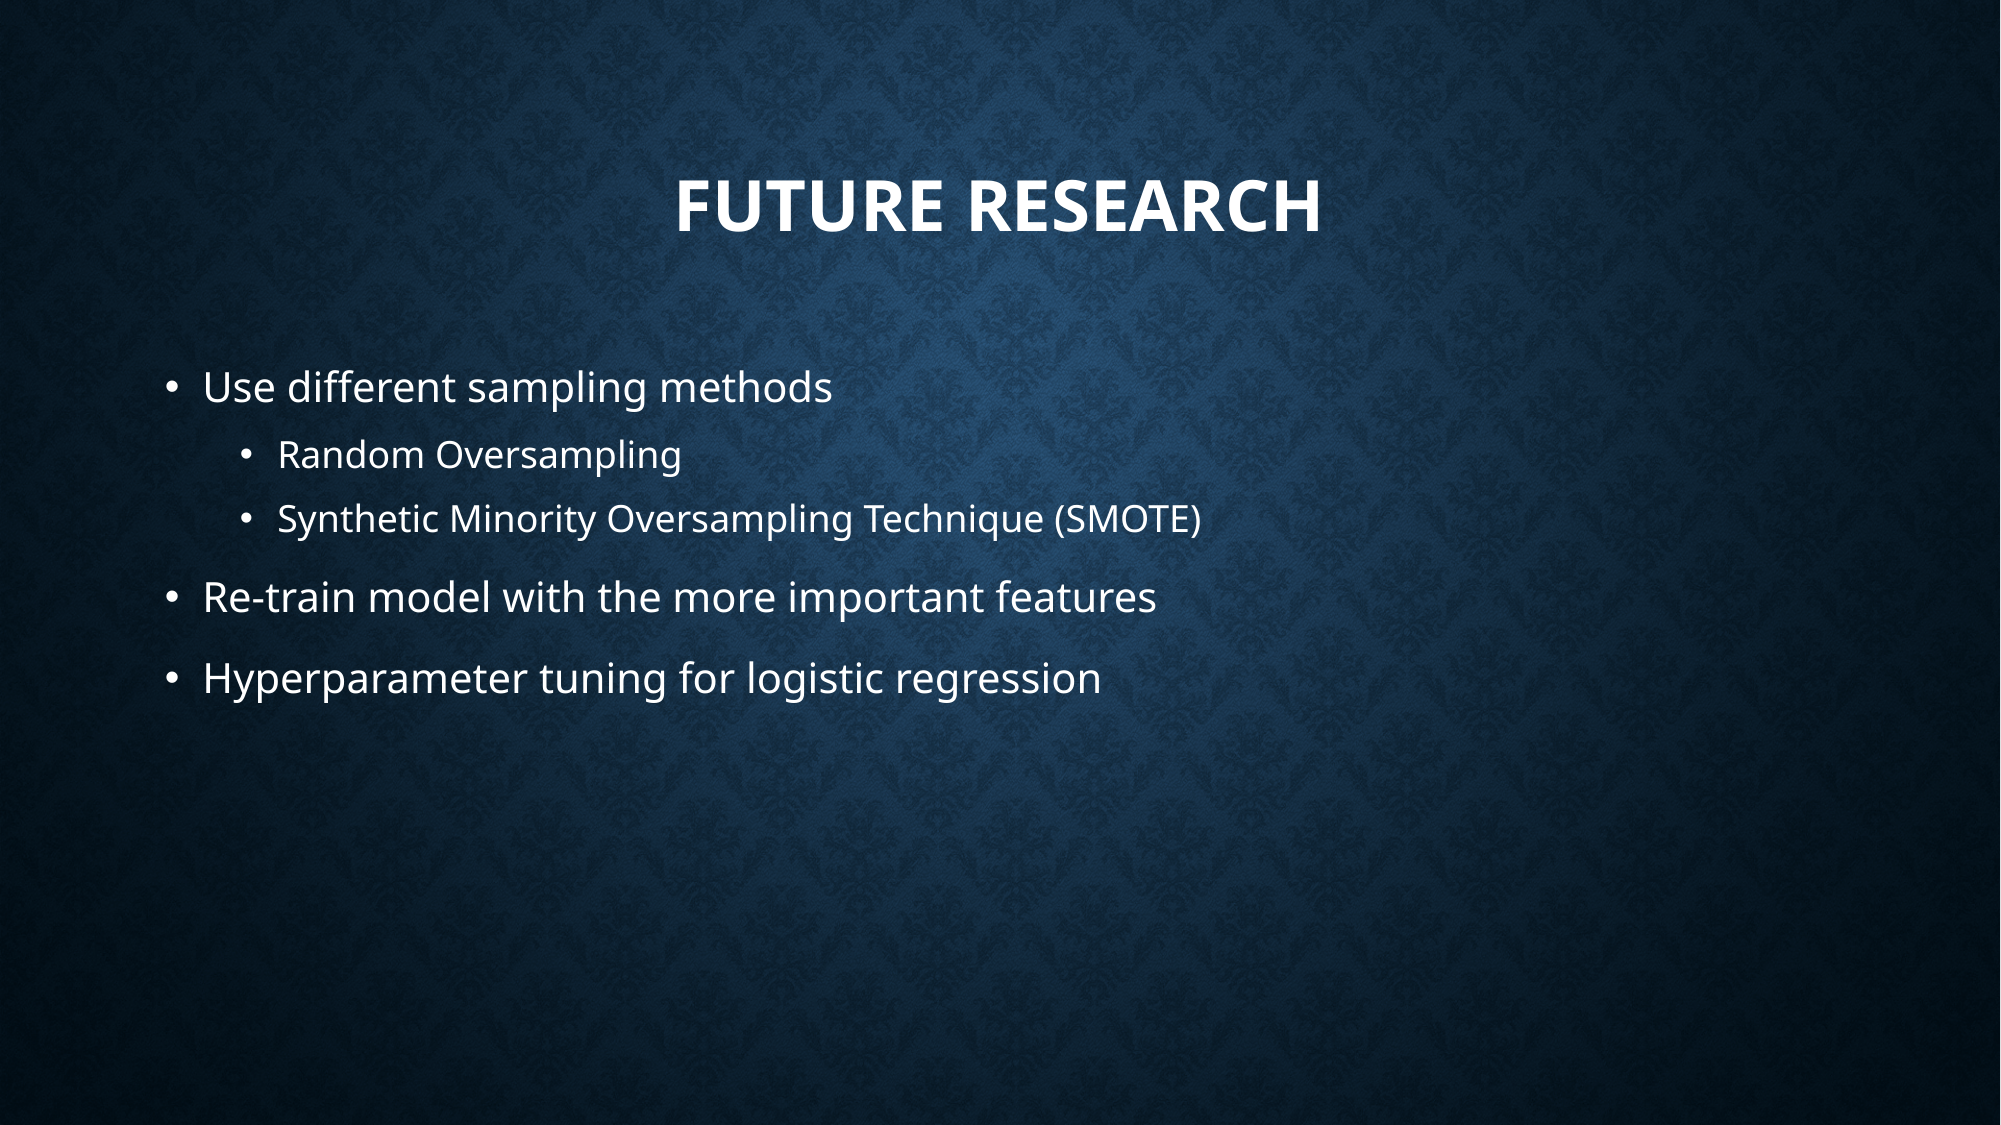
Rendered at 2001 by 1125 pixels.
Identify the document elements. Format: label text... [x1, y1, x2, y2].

list Use different sampling methods Random Oversampling Synthetic Minority Oversampling Technique (SMOTE) Re-train model with the more important features Hyperparameter tuning for logistic regression [149, 343, 1849, 950]
title Future Research [149, 99, 1849, 318]
